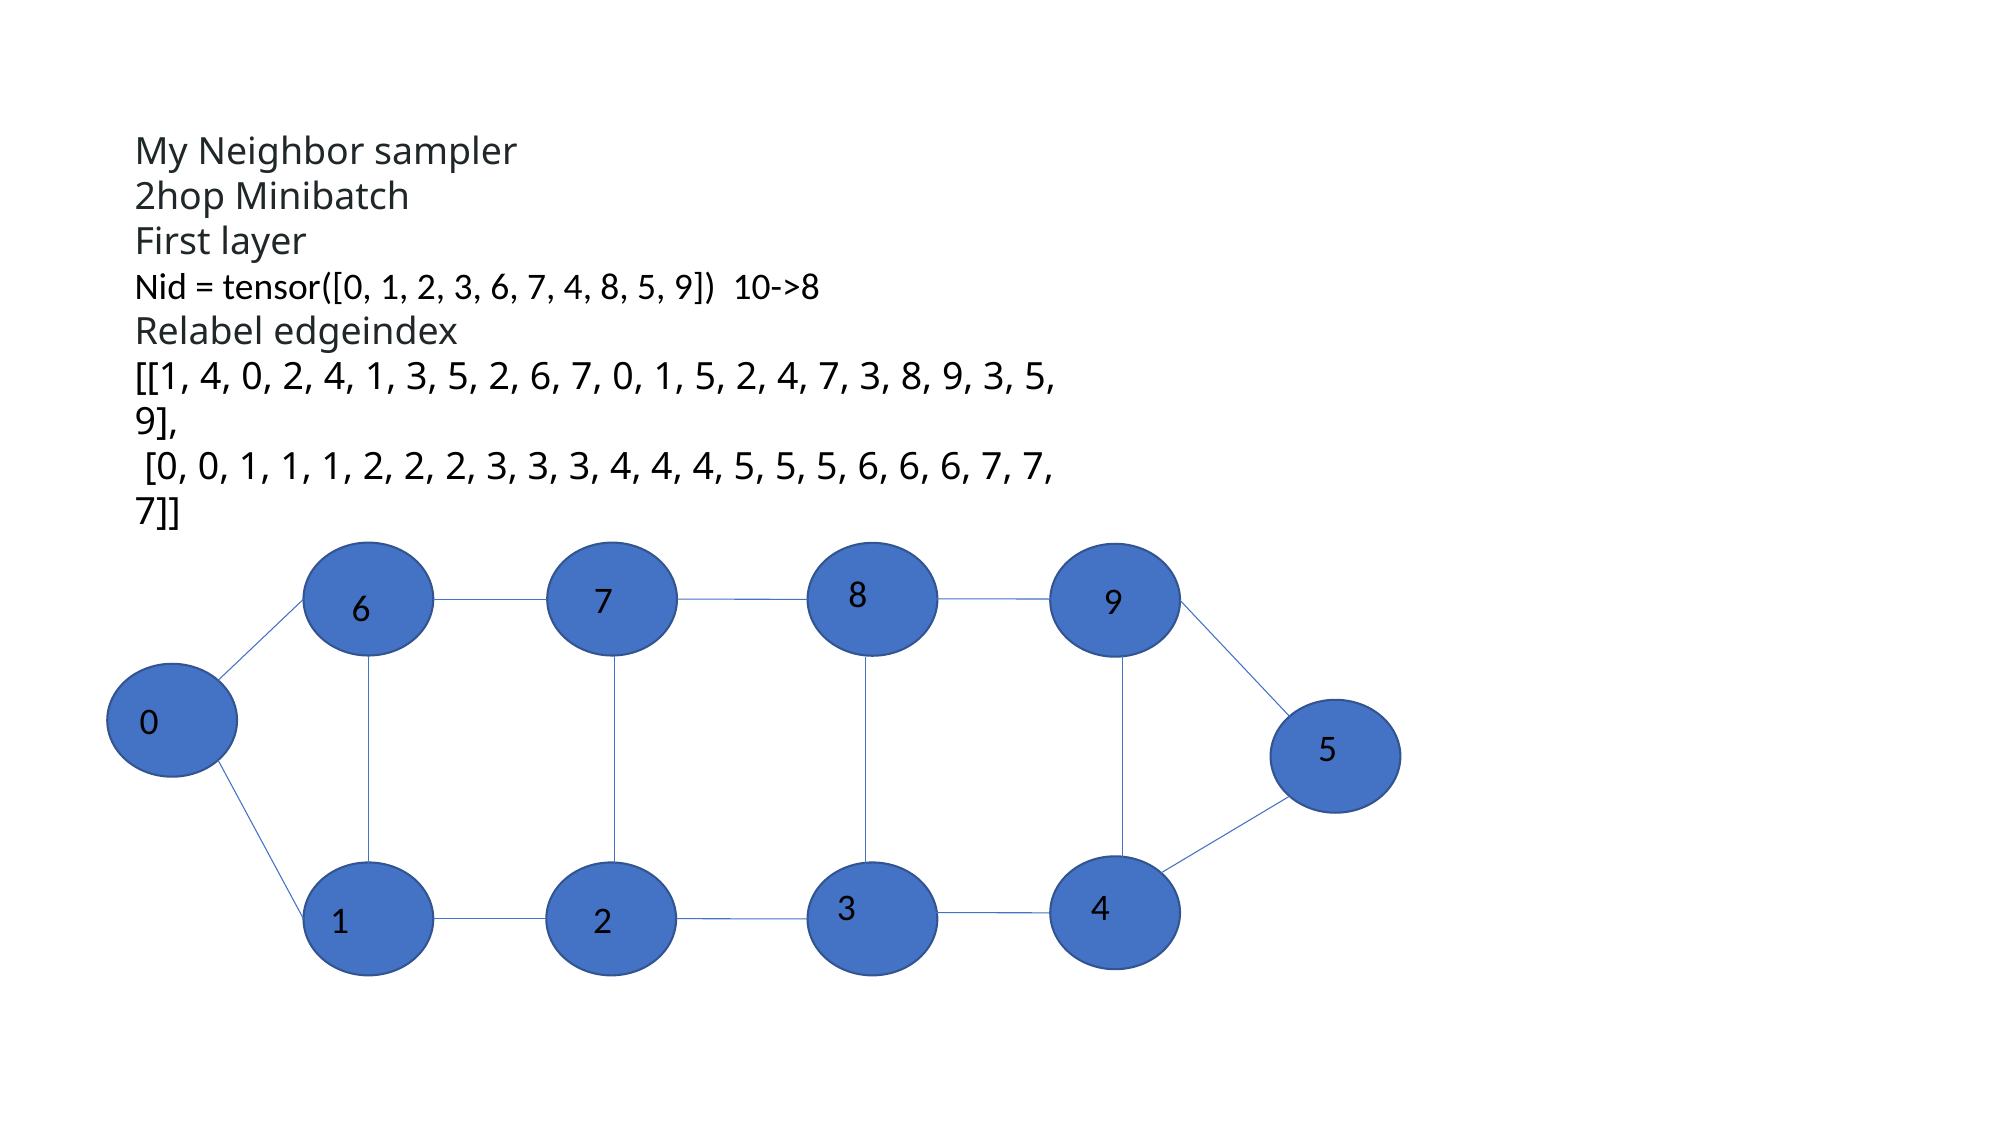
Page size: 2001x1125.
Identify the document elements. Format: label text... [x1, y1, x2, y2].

text_box [546, 541, 679, 657]
text_box 8 [833, 562, 983, 623]
text_box [1049, 855, 1182, 971]
text_box 4 [1076, 875, 1137, 936]
text_box 7 [579, 568, 632, 629]
text_box 6 [336, 577, 400, 637]
text_box [1049, 542, 1182, 658]
text_box 9 [1088, 569, 1161, 630]
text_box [218, 760, 304, 919]
text_box 3 [822, 875, 971, 936]
text_box [302, 541, 435, 657]
text_box 5 [1303, 716, 1368, 776]
text_box [806, 541, 933, 657]
text_box My Neighbor sampler 2hop Minibatch First layer Nid = tensor([0, 1, 2, 3, 6, 7, 4, 8, 5, 9]) 10->8 Relabel edgeindex [[1, 4, 0, 2, 4, 1, 3, 5, 2, 6, 7, 0, 1, 5, 2, 4, 7, 3, 8, 9, 3, 5, 9], [0, 0, 1, 1, 1, 2, 2, 2, 3, 3, 3, 4, 4, 4, 5, 5, 5, 6, 6, 6, 7, 7, 7]] [119, 119, 1100, 584]
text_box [1161, 796, 1290, 873]
text_box [806, 881, 936, 977]
text_box [545, 861, 668, 977]
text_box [218, 599, 304, 681]
text_box [829, 861, 915, 875]
text_box [302, 861, 425, 977]
text_box [106, 662, 239, 778]
text_box 2 [578, 888, 692, 949]
text_box [1269, 698, 1402, 814]
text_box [1179, 600, 1290, 717]
text_box 1 [315, 888, 465, 949]
text_box 0 [124, 689, 189, 750]
